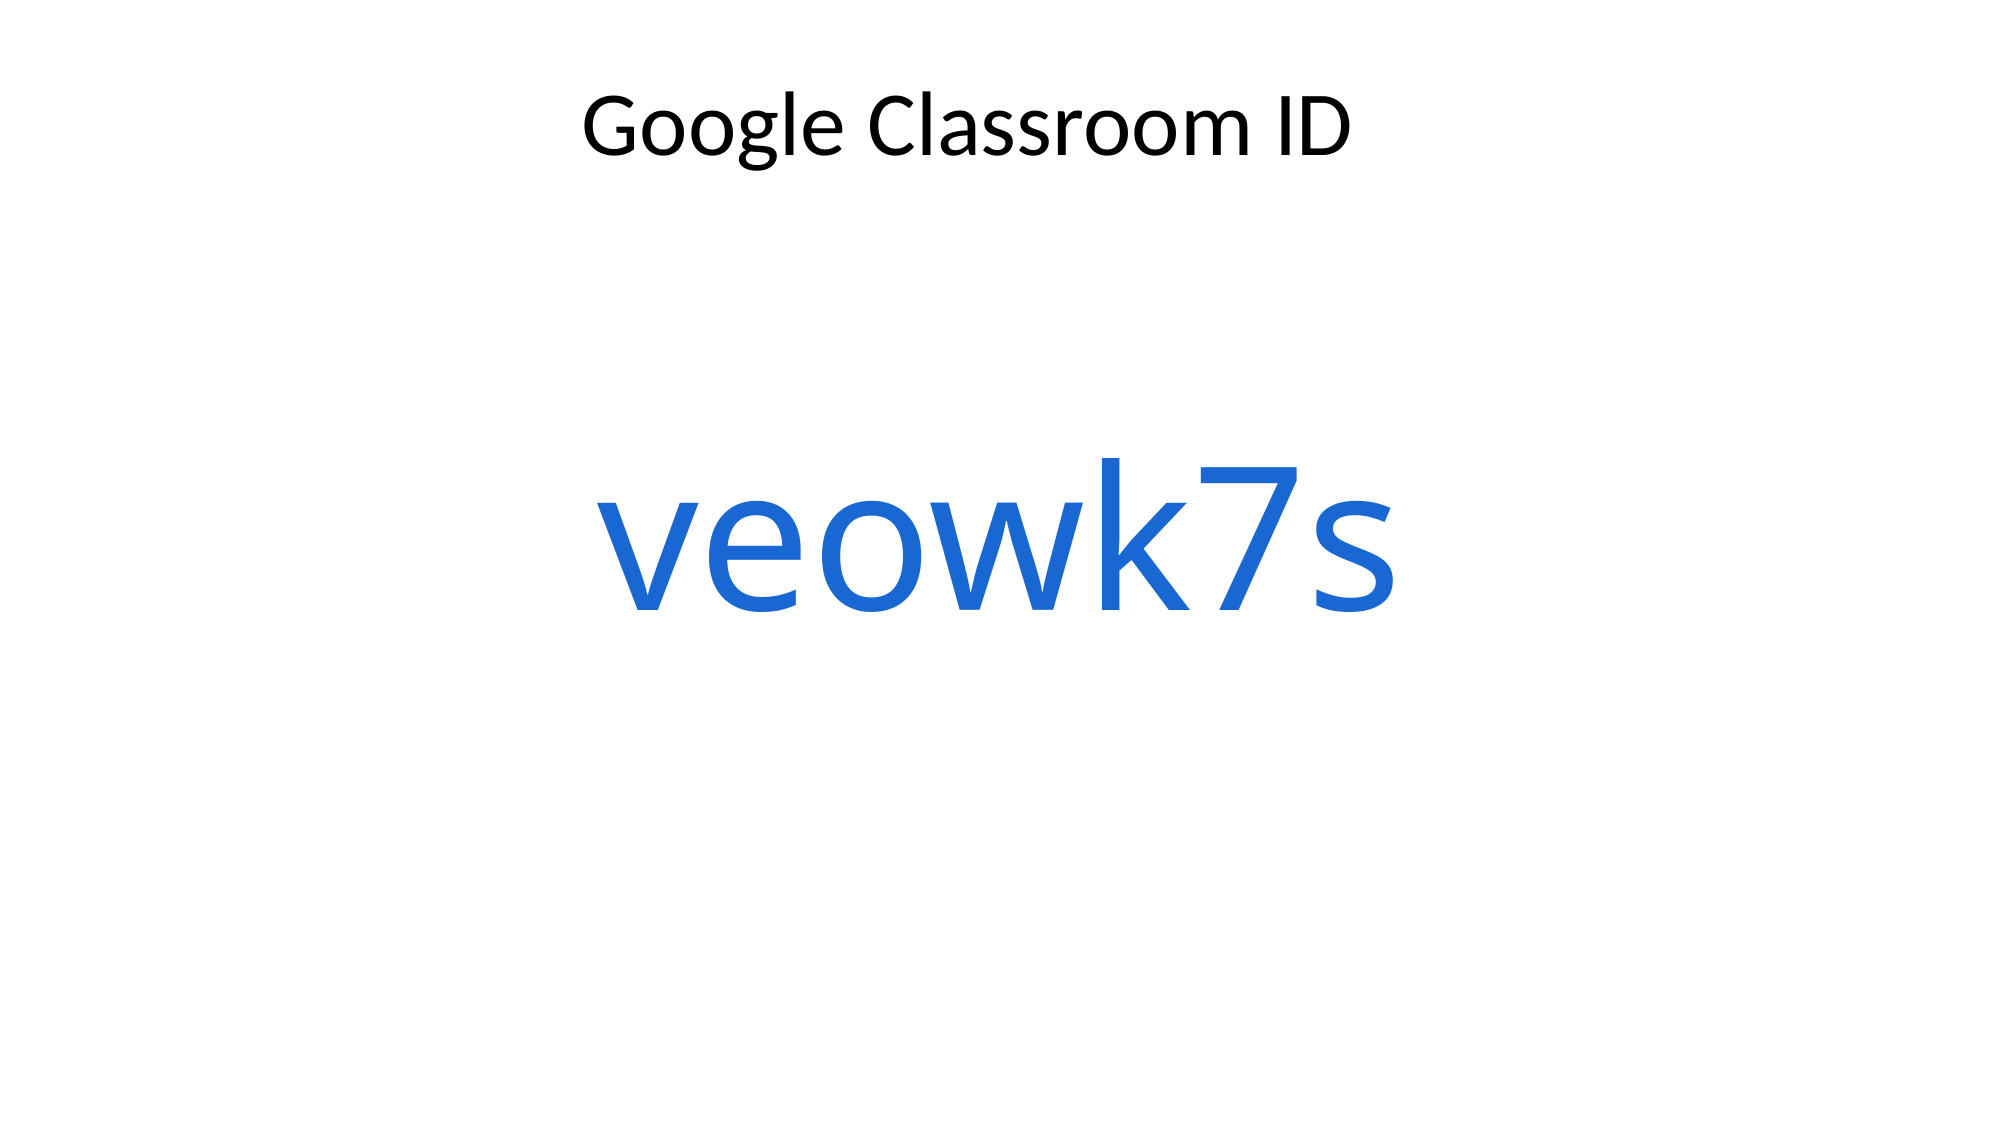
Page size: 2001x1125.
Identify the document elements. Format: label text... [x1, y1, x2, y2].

text_box veowk7s [499, 403, 1500, 718]
title Google Classroom ID [105, 16, 1831, 234]
